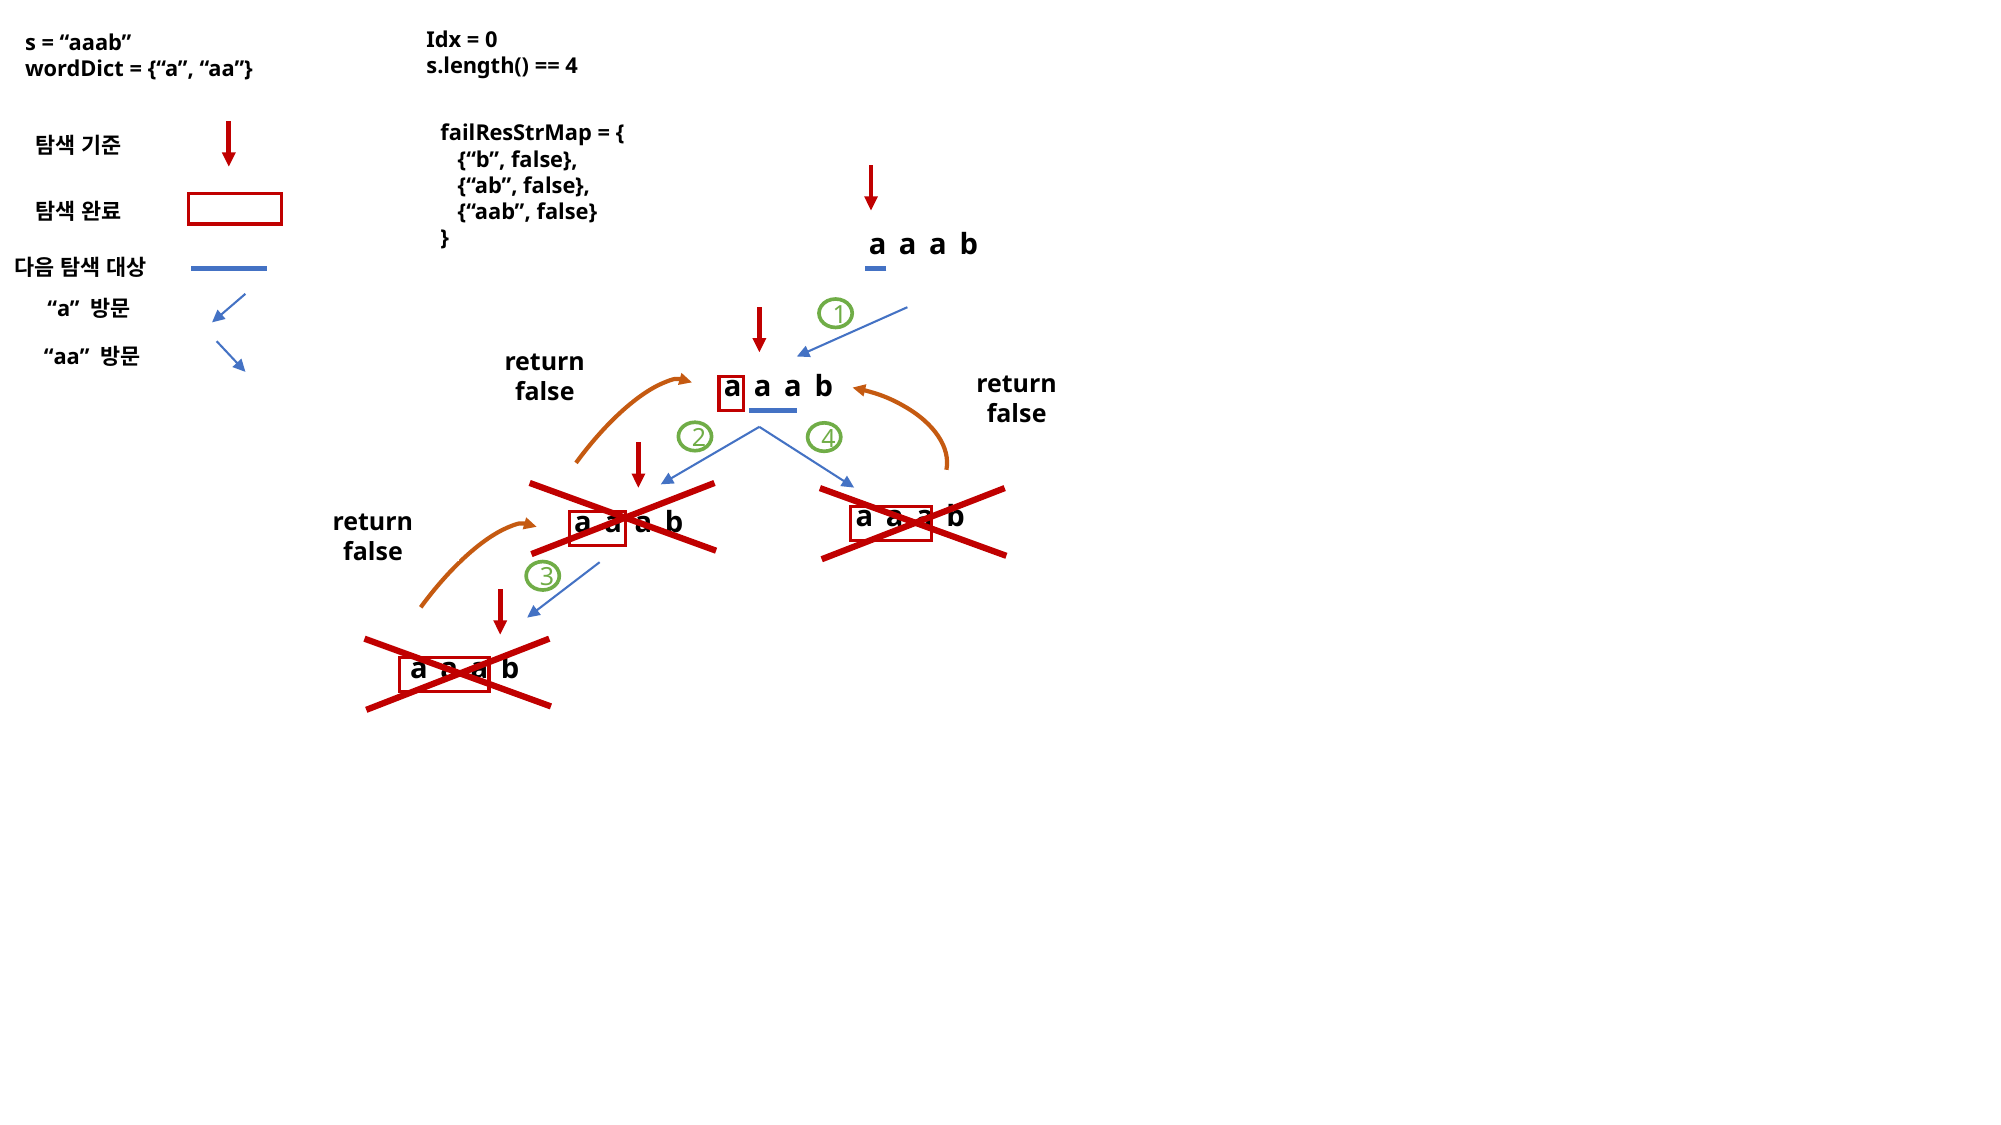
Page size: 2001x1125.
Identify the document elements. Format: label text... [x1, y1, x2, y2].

text_box return false [287, 511, 459, 560]
text_box 탐색 기준 [20, 124, 151, 166]
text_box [819, 488, 1007, 560]
text_box [718, 375, 745, 412]
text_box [759, 426, 854, 488]
text_box return false [931, 372, 1103, 422]
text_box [216, 341, 246, 372]
text_box [420, 517, 529, 635]
text_box return false [459, 351, 631, 400]
text_box Idx = 0 s.length() == 4 [411, 18, 713, 86]
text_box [796, 307, 908, 357]
text_box [187, 193, 282, 225]
text_box aaab [854, 218, 1000, 268]
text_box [212, 293, 246, 323]
text_box 다음 탐색 대상 [0, 246, 185, 287]
text_box failResStrMap = { {“b”, false}, {“ab”, false}, {“aab”, false} } [425, 111, 727, 258]
text_box 1 [819, 297, 852, 307]
text_box s = “aaab” wordDict = {“a”, “aa”} [10, 20, 312, 89]
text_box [527, 562, 600, 618]
text_box aaab [709, 360, 855, 410]
text_box “aa” 방문 [0, 335, 185, 377]
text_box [529, 482, 717, 555]
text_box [660, 426, 759, 485]
text_box 2 [682, 421, 708, 426]
text_box 탐색 완료 [20, 190, 151, 232]
text_box “a” 방문 [0, 287, 182, 329]
text_box 4 [812, 421, 837, 426]
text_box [364, 638, 551, 710]
text_box [845, 384, 948, 470]
text_box [575, 372, 692, 482]
